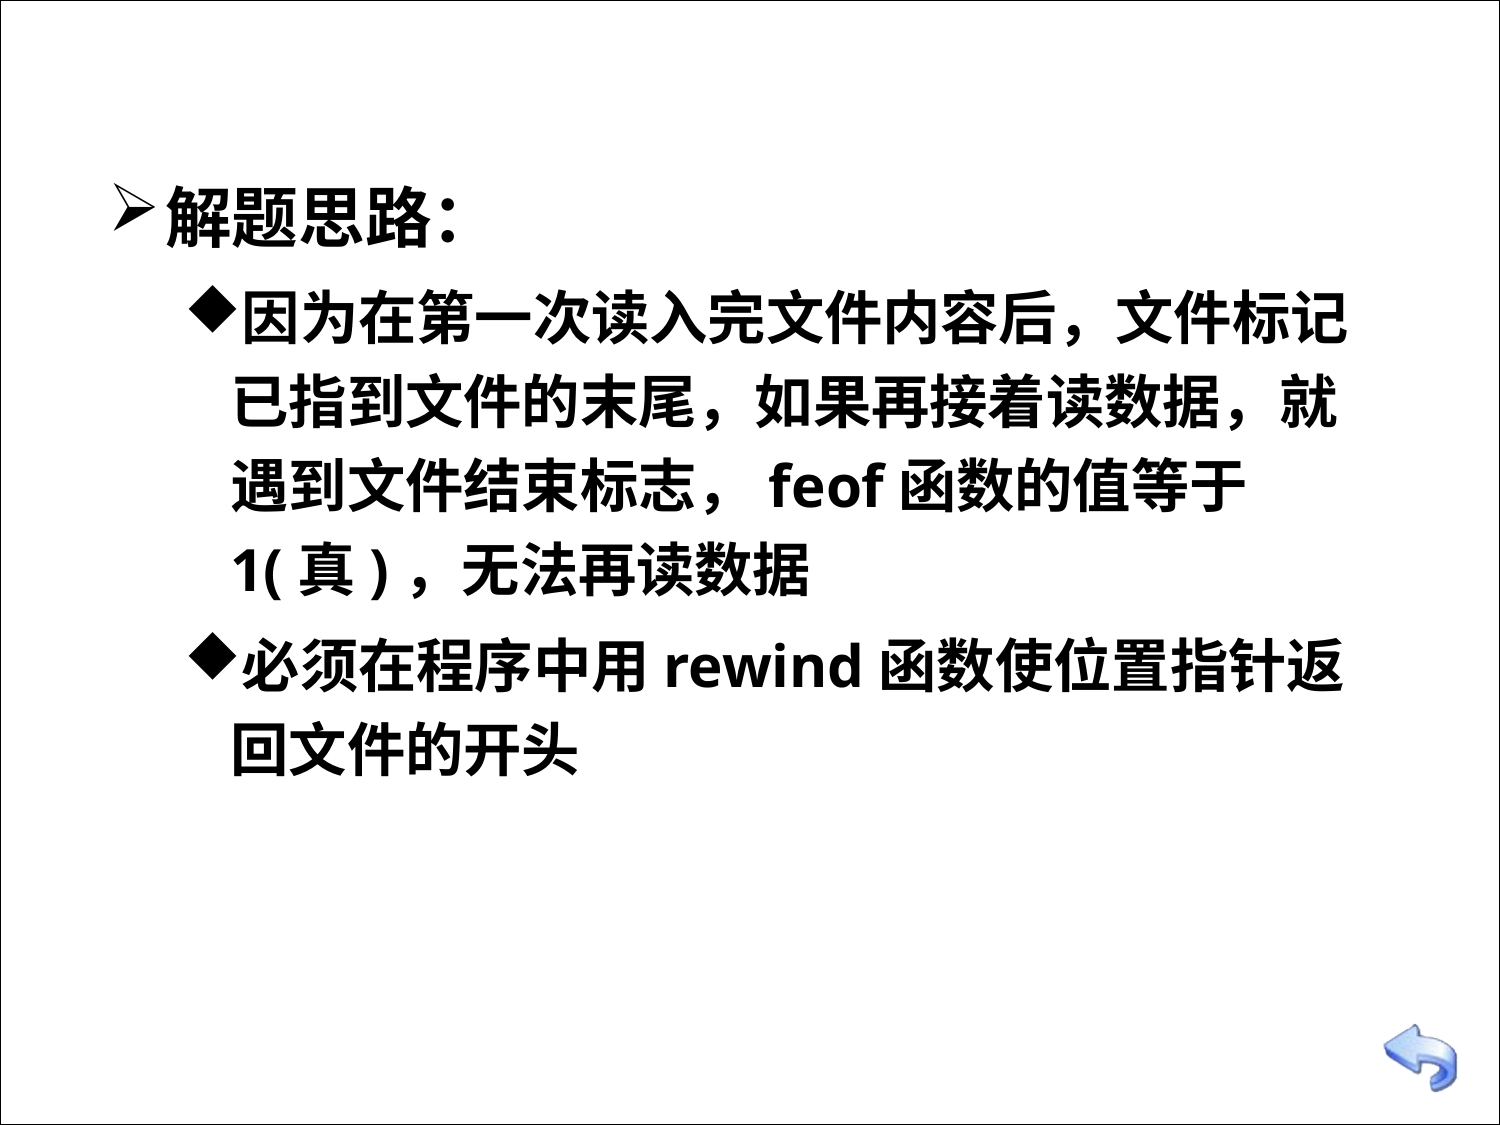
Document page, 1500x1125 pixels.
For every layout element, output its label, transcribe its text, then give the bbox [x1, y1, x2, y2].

picture [1382, 1019, 1461, 1097]
list 解题思路： 因为在第一次读入完文件内容后，文件标记已指到文件的末尾，如果再接着读数据，就遇到文件结束标志，feof函数的值等于1(真)，无法再读数据 必须在程序中用rewind函数使位置指针返回文件的开头 [93, 152, 1365, 891]
